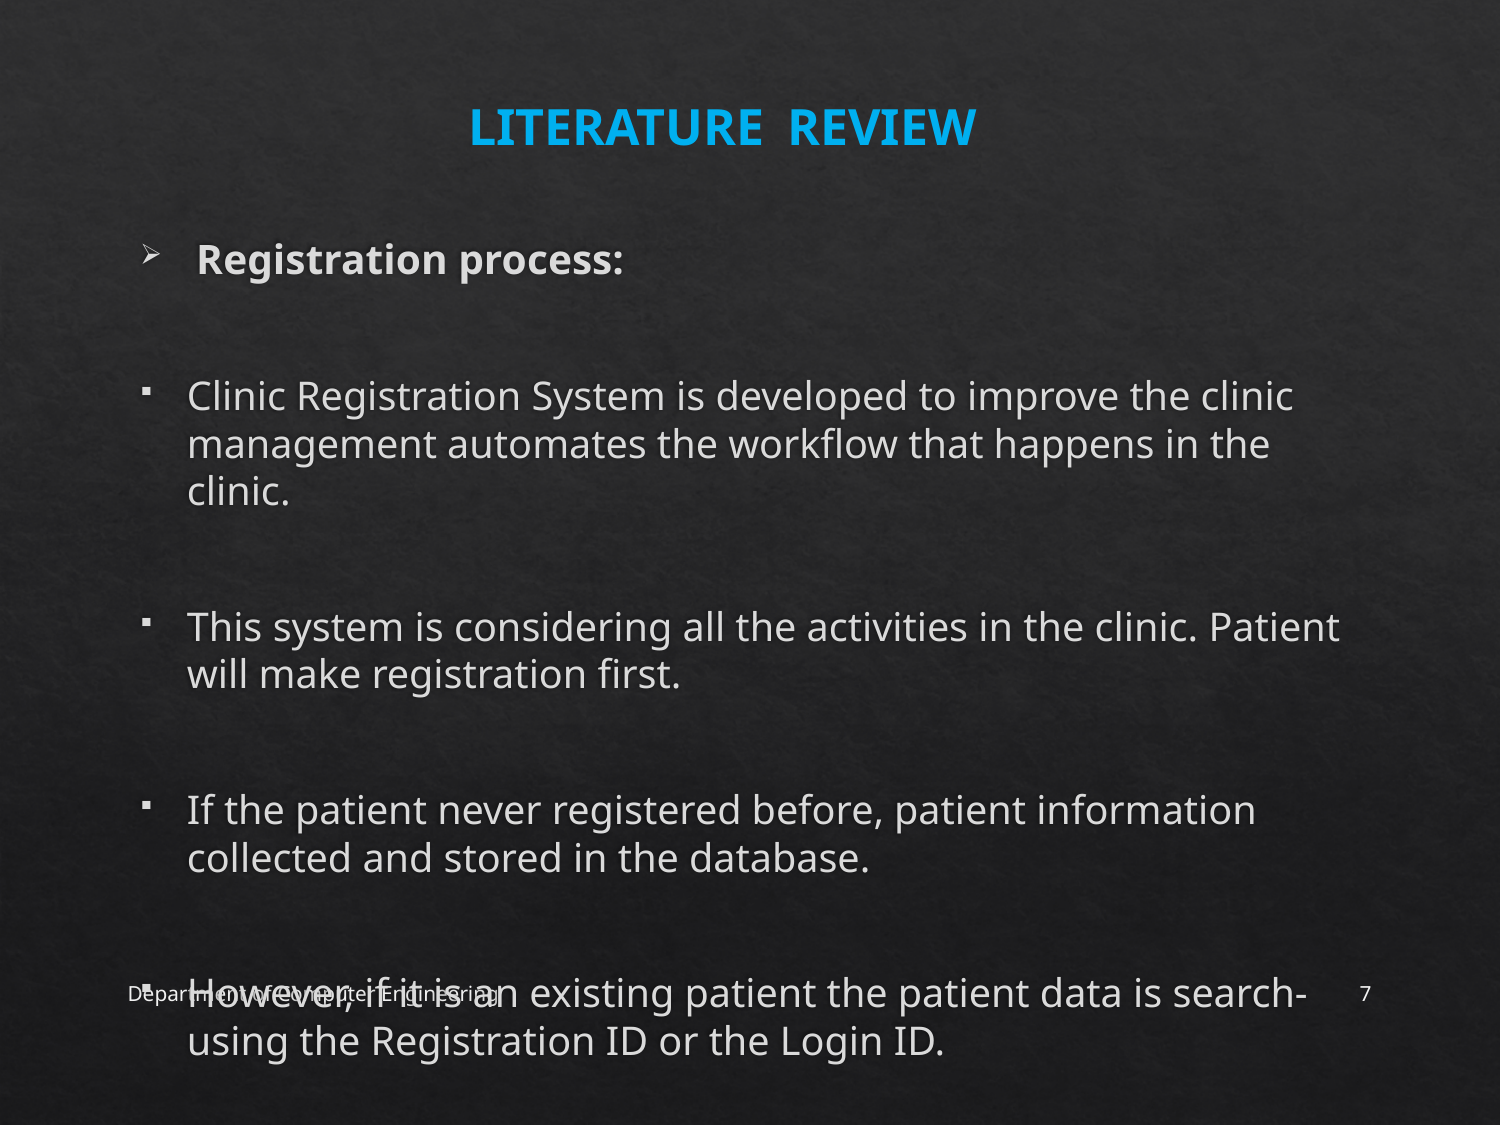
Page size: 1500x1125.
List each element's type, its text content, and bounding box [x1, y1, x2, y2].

footer Department of Computer Engineering [112, 965, 934, 1025]
text_box LITERATURE REVIEW [272, 87, 1173, 163]
list Registration process: Clinic Registration System is developed to improve the clinic management automates the workflow that happens in the clinic. This system is considering all the activities in the clinic. Patient will make registration first. If the patient never registered before, patient information collected and stored in the database. However, if it is an existing patient the patient data is search-using the Registration ID or the Login ID. [125, 226, 1375, 946]
slide_number 7 [1293, 965, 1387, 1025]
